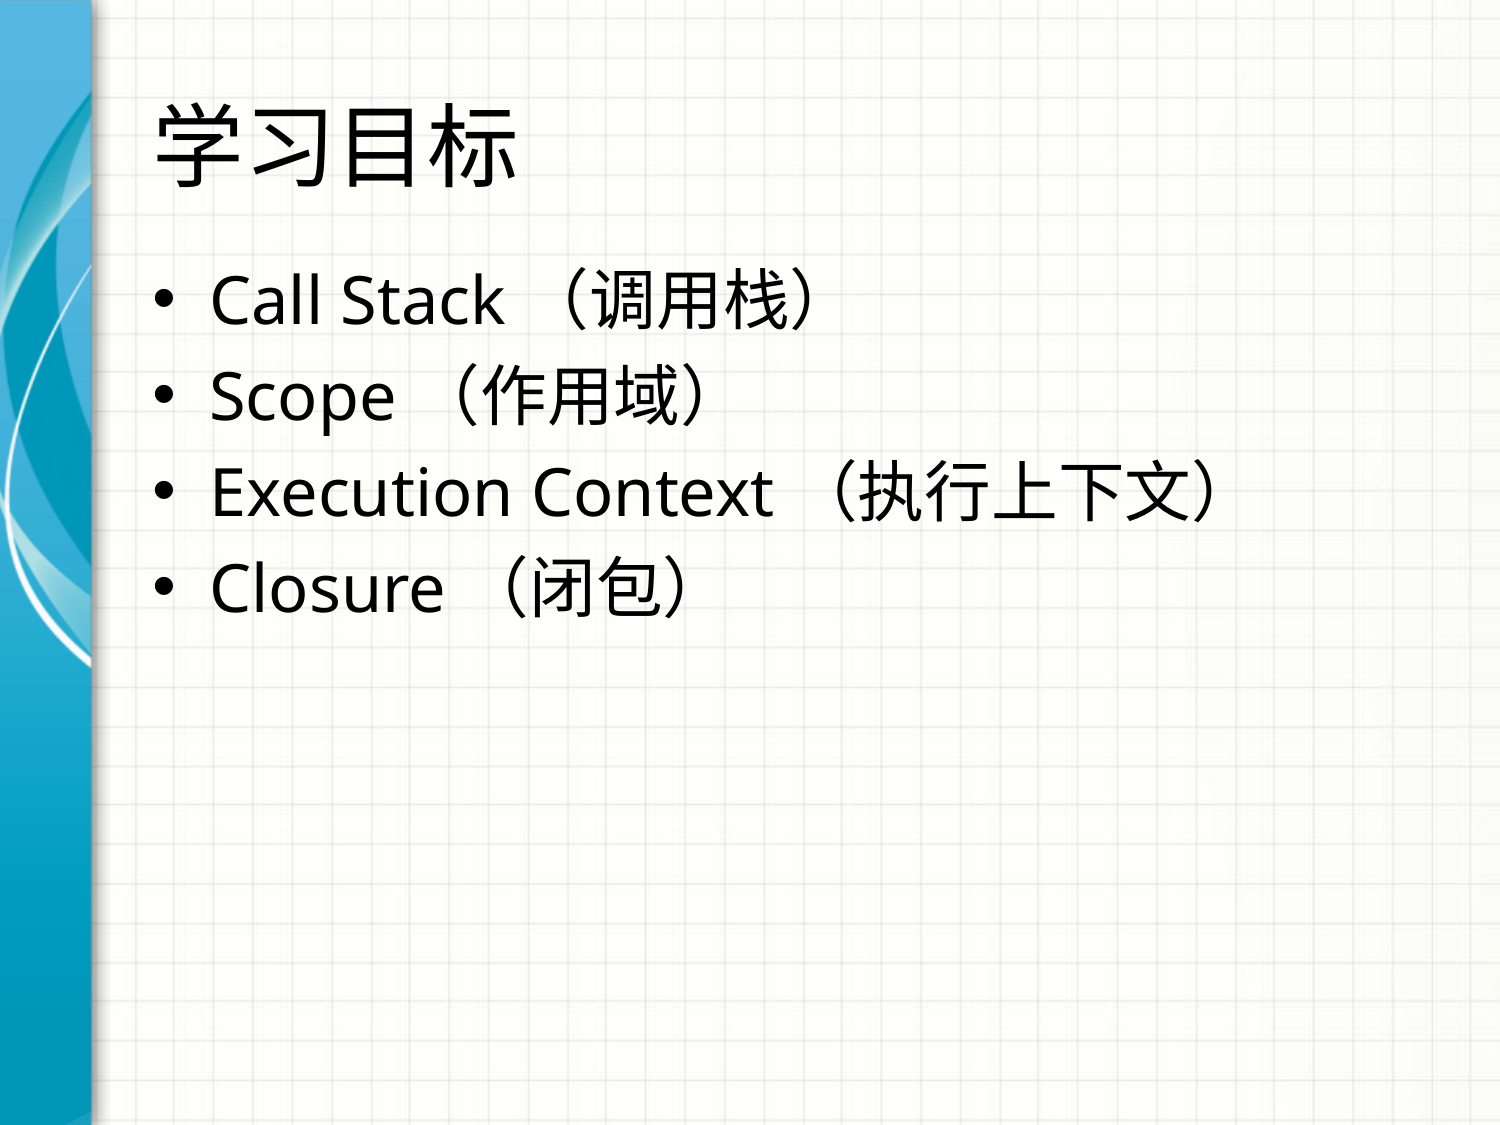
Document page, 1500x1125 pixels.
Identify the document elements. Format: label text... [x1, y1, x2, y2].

picture [0, 0, 1500, 1125]
list Call Stack（调用栈） Scope（作用域） Execution Context（执行上下文） Closure（闭包） [137, 249, 1438, 993]
title 学习目标 [137, 50, 1463, 238]
